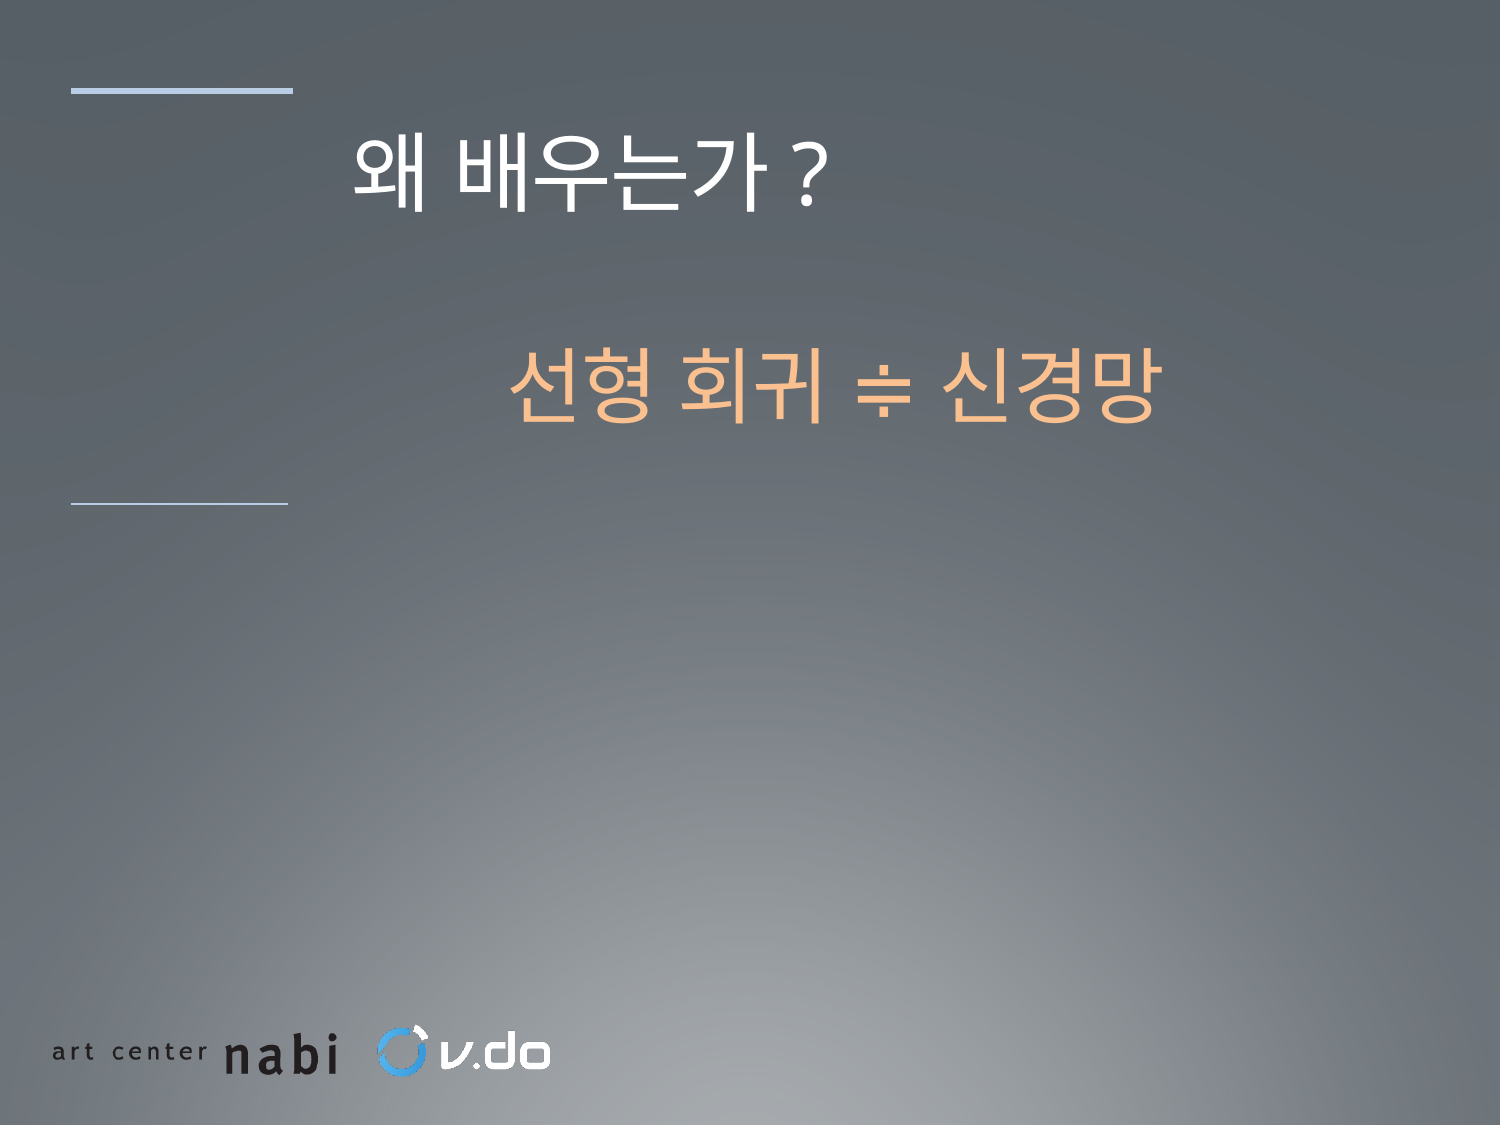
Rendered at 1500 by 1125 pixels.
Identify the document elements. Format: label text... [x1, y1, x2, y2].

text_box 왜 배우는가? [336, 0, 1287, 341]
picture [0, 0, 1500, 1125]
